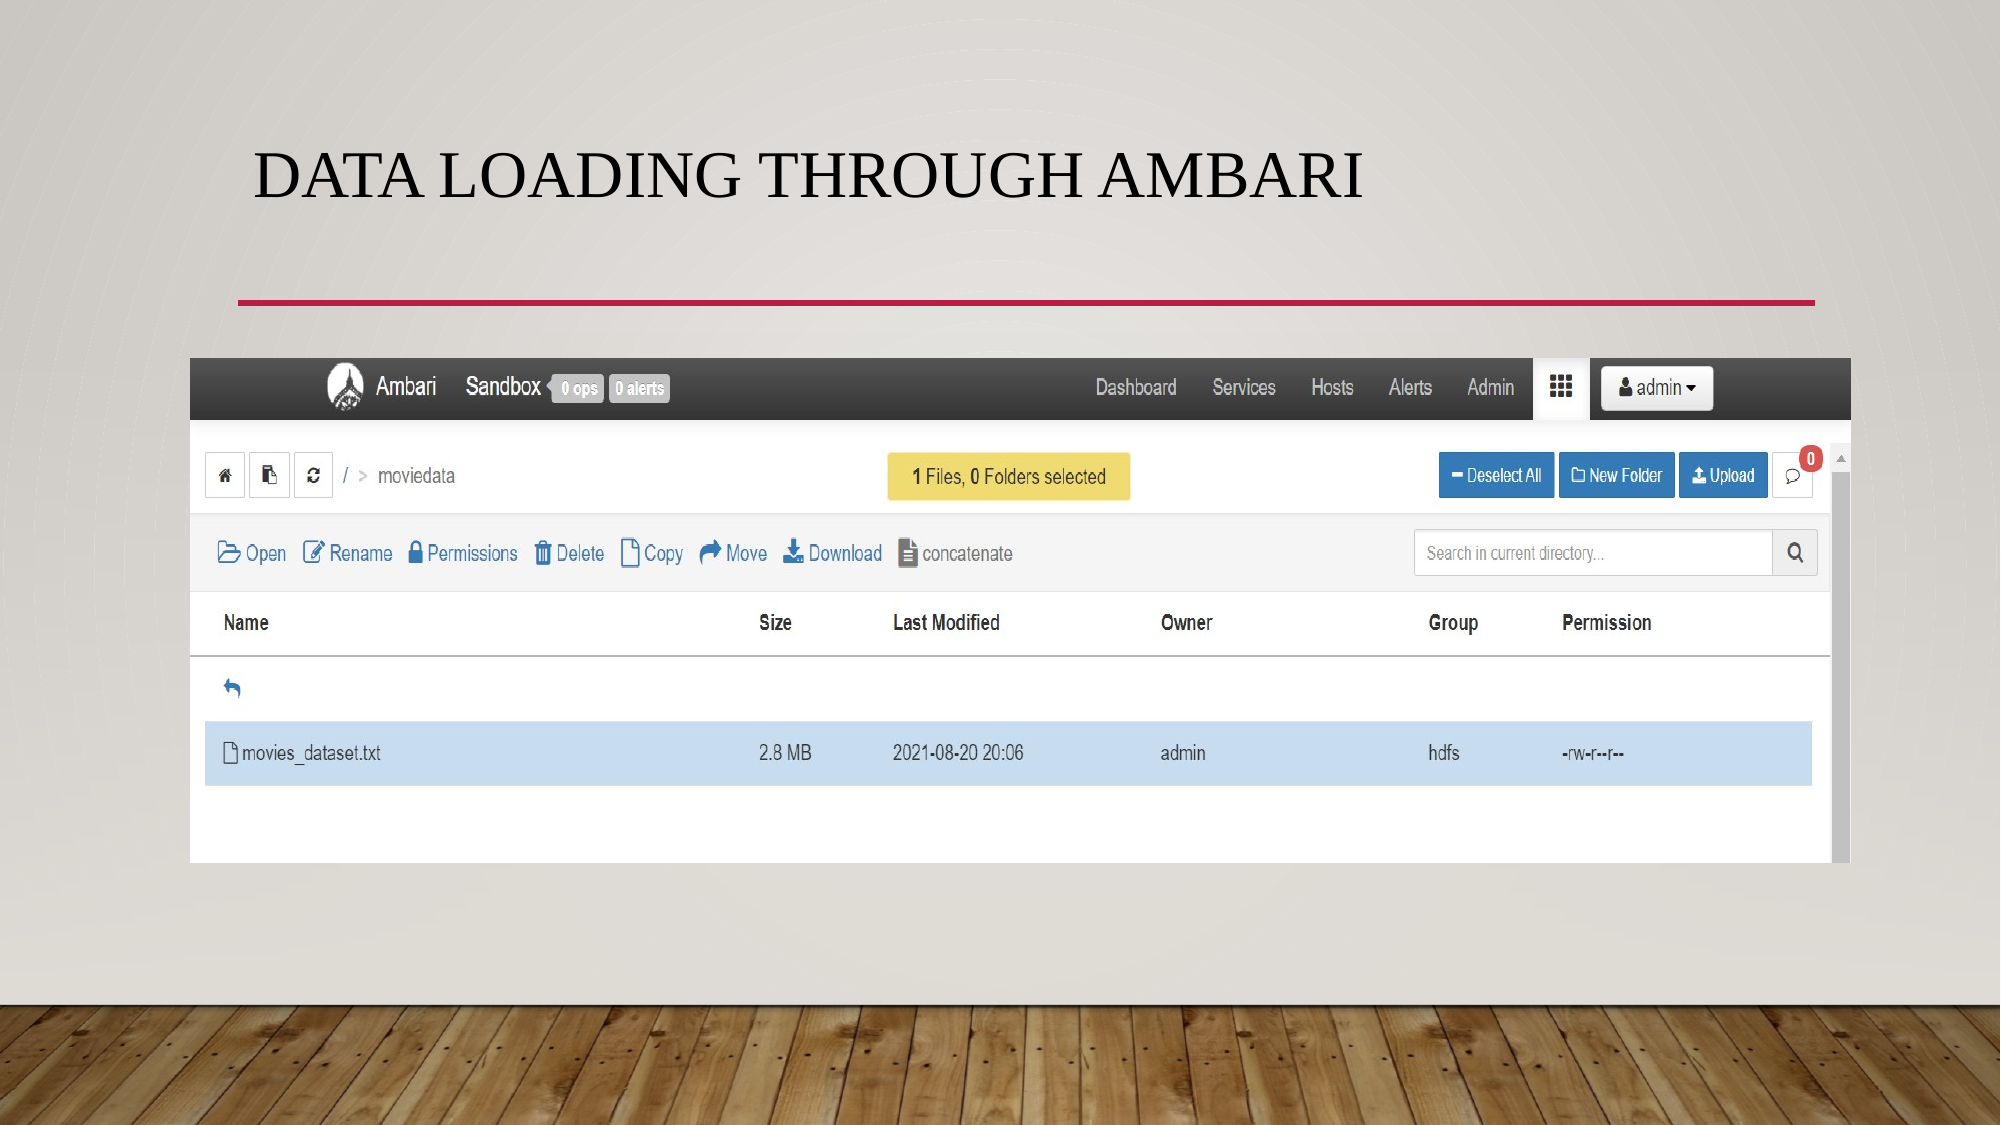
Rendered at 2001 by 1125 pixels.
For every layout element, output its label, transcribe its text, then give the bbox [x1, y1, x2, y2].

picture [189, 358, 1851, 863]
picture [0, 1005, 2000, 1125]
title Data loading through ambari [238, 131, 1814, 305]
